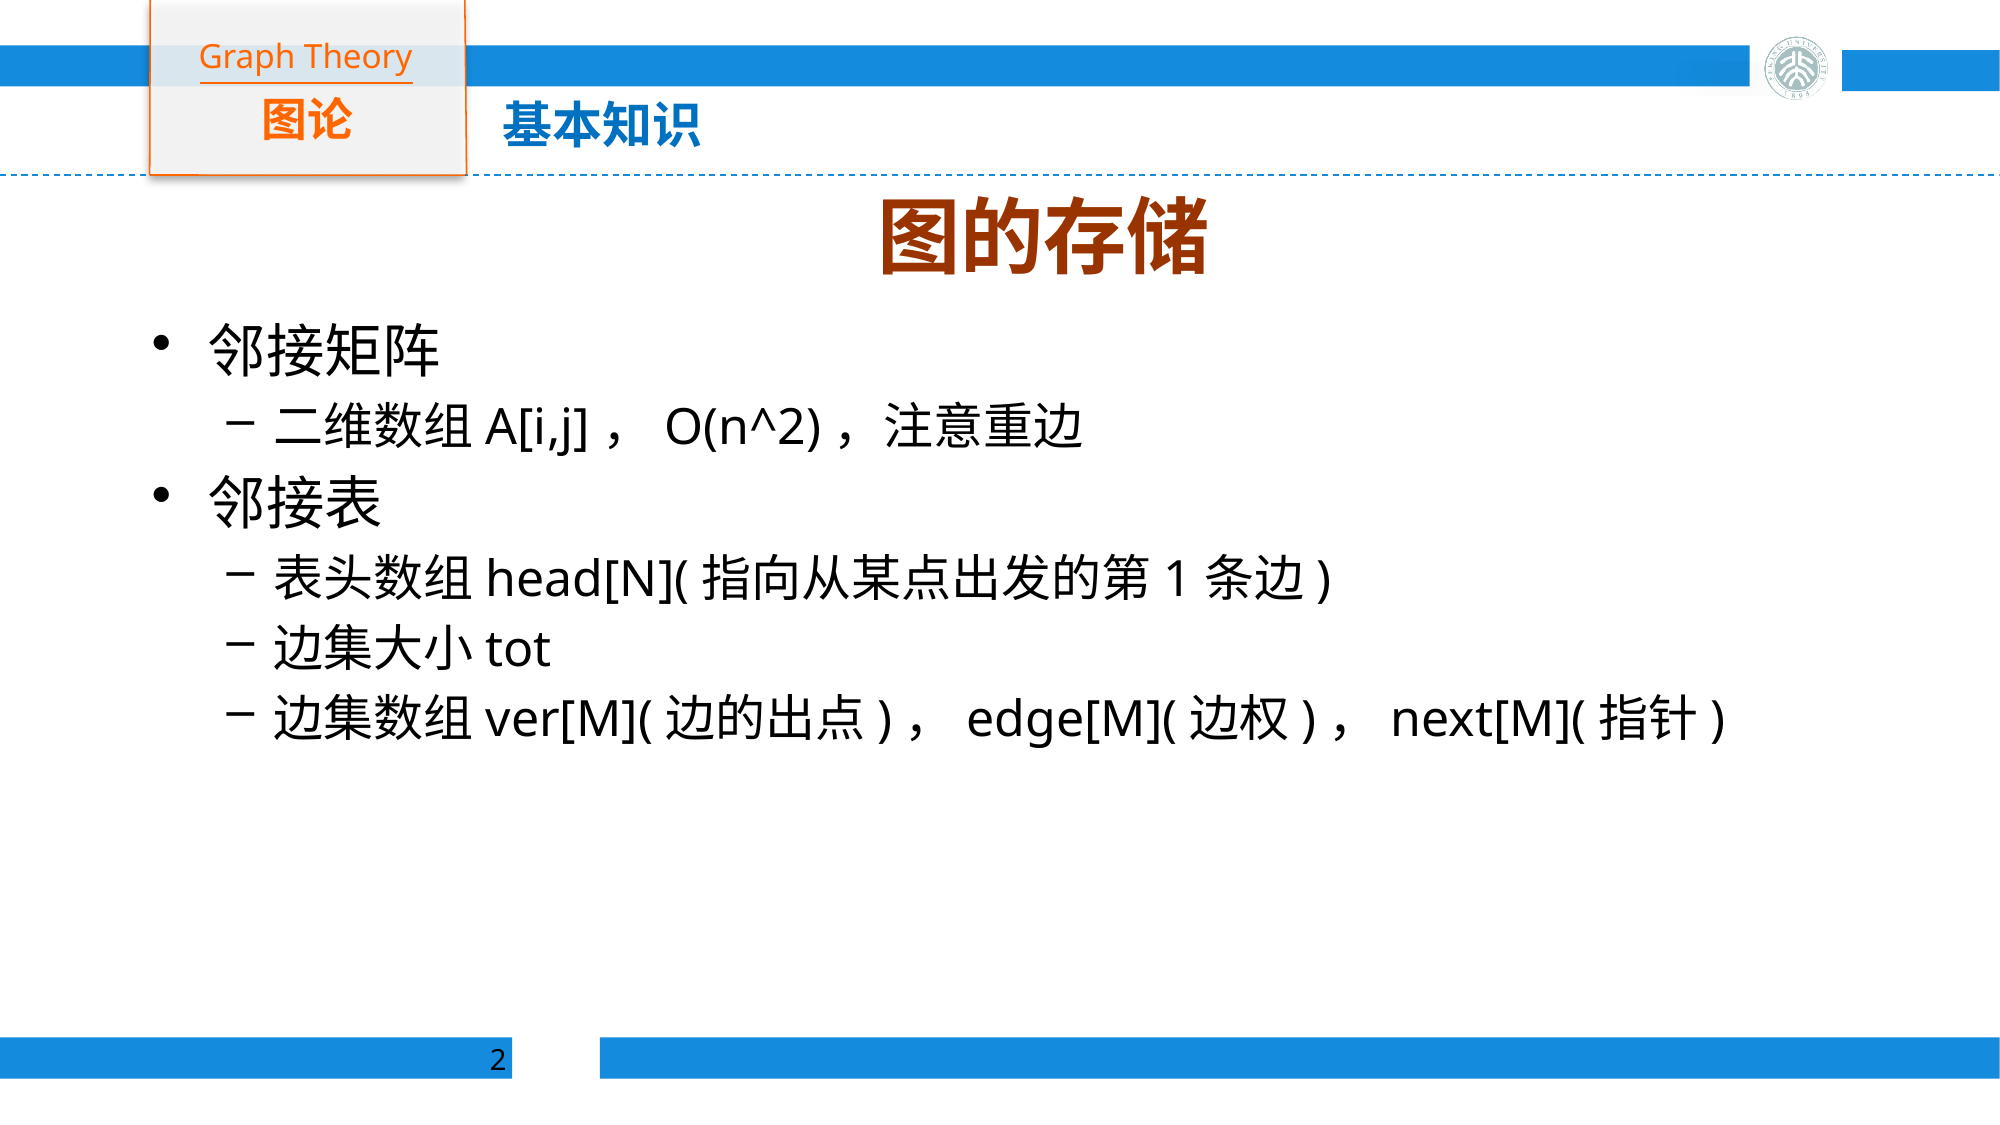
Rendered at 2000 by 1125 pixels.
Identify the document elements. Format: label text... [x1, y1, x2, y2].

title 图的存储 [399, 167, 1688, 300]
list 图论 [149, 82, 465, 150]
list 基本知识 [487, 86, 1388, 150]
list Graph Theory [148, 27, 464, 82]
